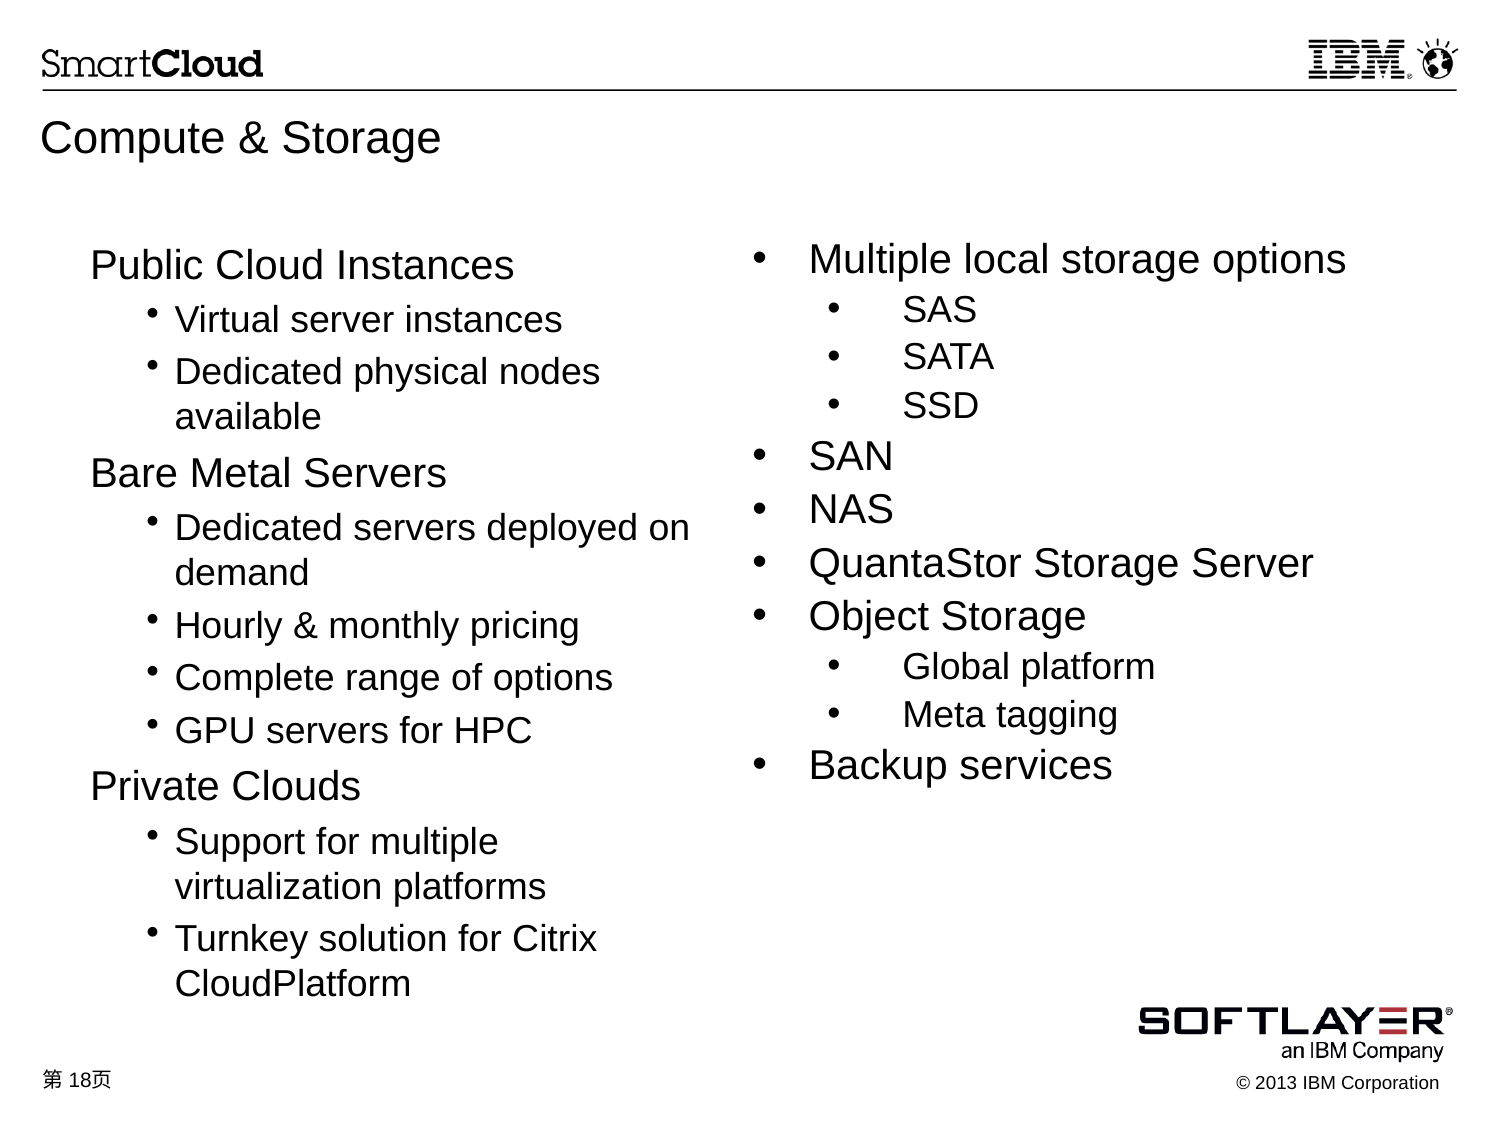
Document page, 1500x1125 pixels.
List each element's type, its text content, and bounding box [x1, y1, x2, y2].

list Public Cloud Instances Virtual server instances Dedicated physical nodes available Bare Metal Servers Dedicated servers deployed on demand Hourly & monthly pricing Complete range of options GPU servers for HPC Private Clouds Support for multiple virtualization platforms Turnkey solution for Citrix CloudPlatform [74, 229, 714, 973]
picture [1294, 24, 1469, 91]
picture [1133, 1003, 1455, 1064]
title Compute & Storage [24, 100, 1464, 288]
text_box Multiple local storage options SAS SATA SSD SAN NAS QuantaStor Storage Server Object Storage Global platform Meta tagging Backup services [737, 229, 1453, 973]
picture [42, 49, 263, 77]
